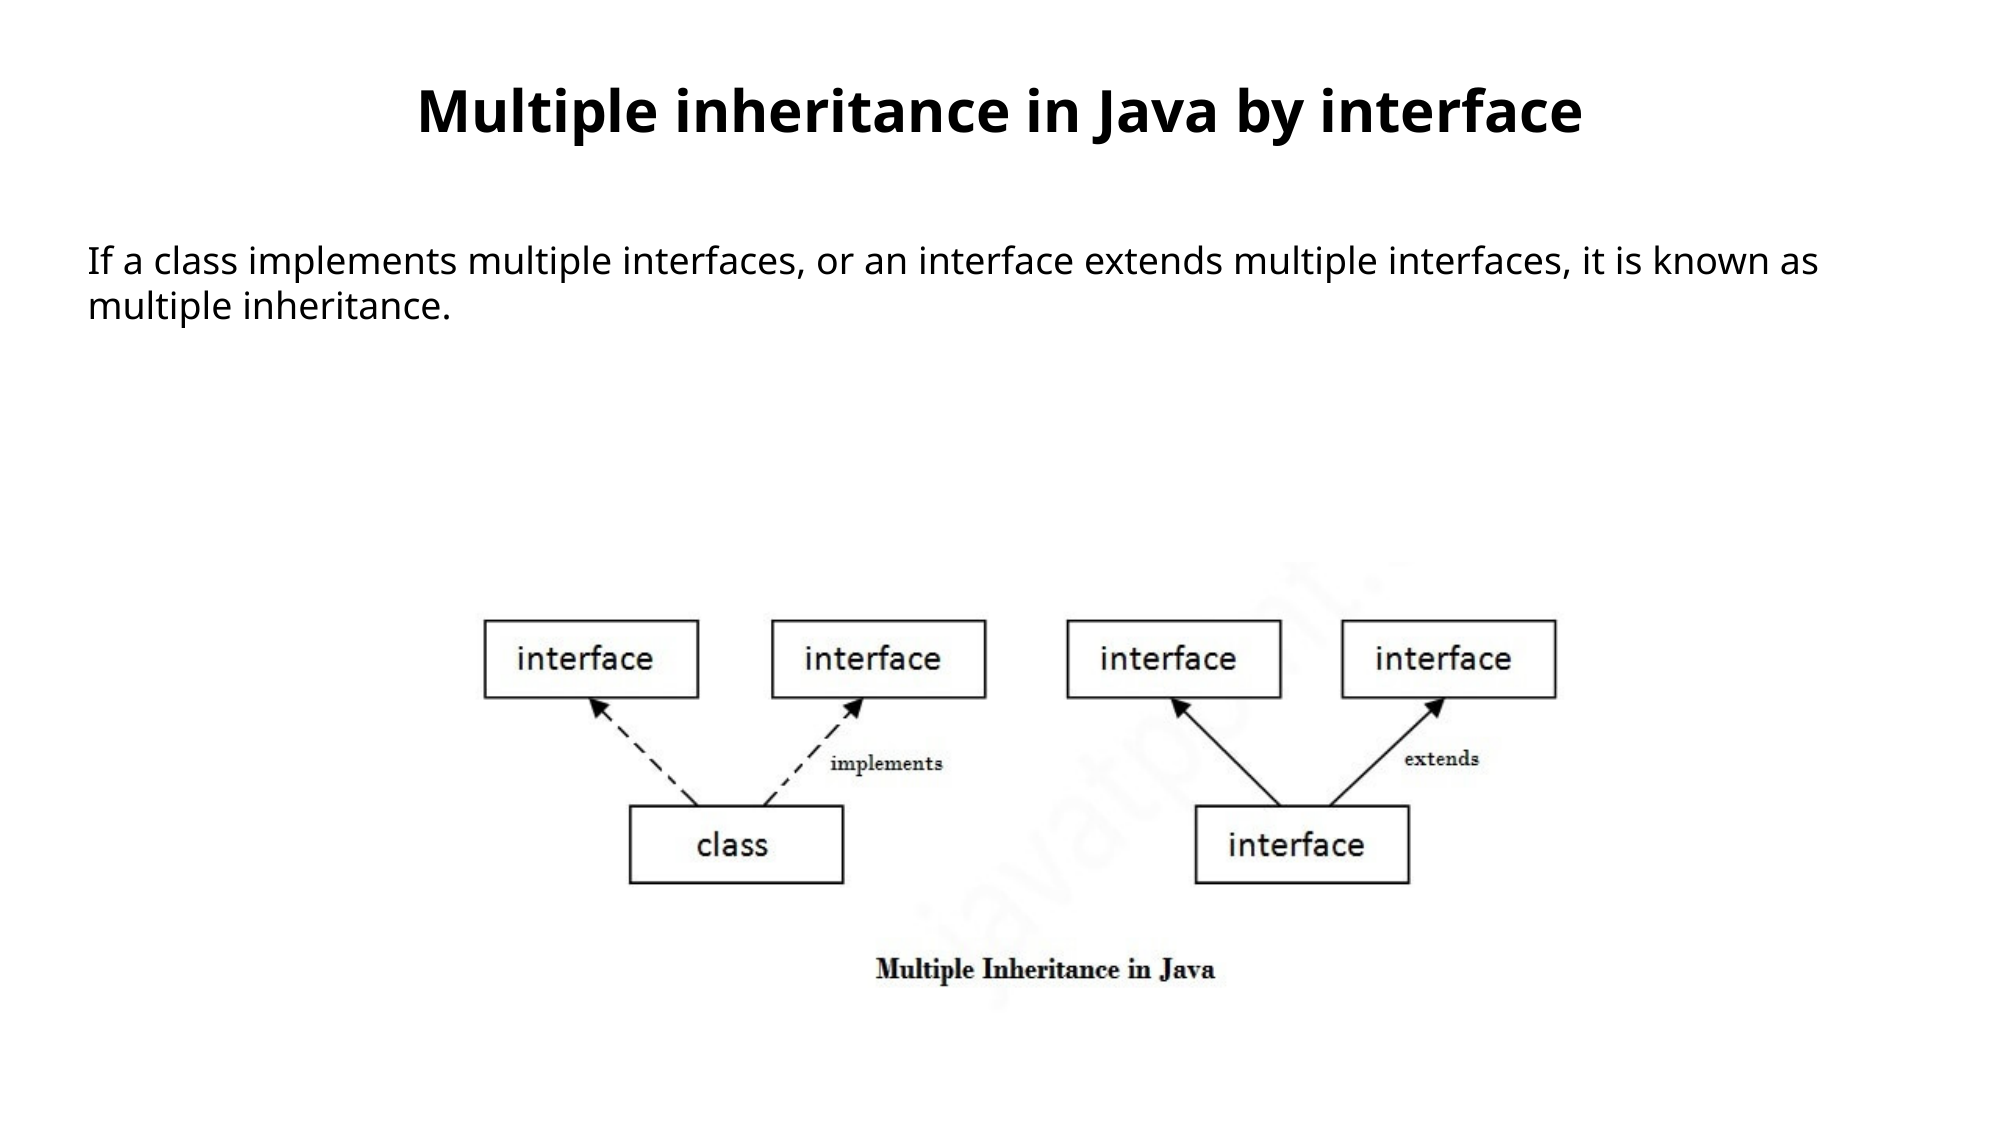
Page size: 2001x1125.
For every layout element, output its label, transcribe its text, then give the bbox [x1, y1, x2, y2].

text_box If a class implements multiple interfaces, or an interface extends multiple interfaces, it is known as multiple inheritance. [72, 229, 1886, 425]
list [451, 562, 1583, 1013]
title Multiple inheritance in Java by interface [137, 59, 1863, 229]
